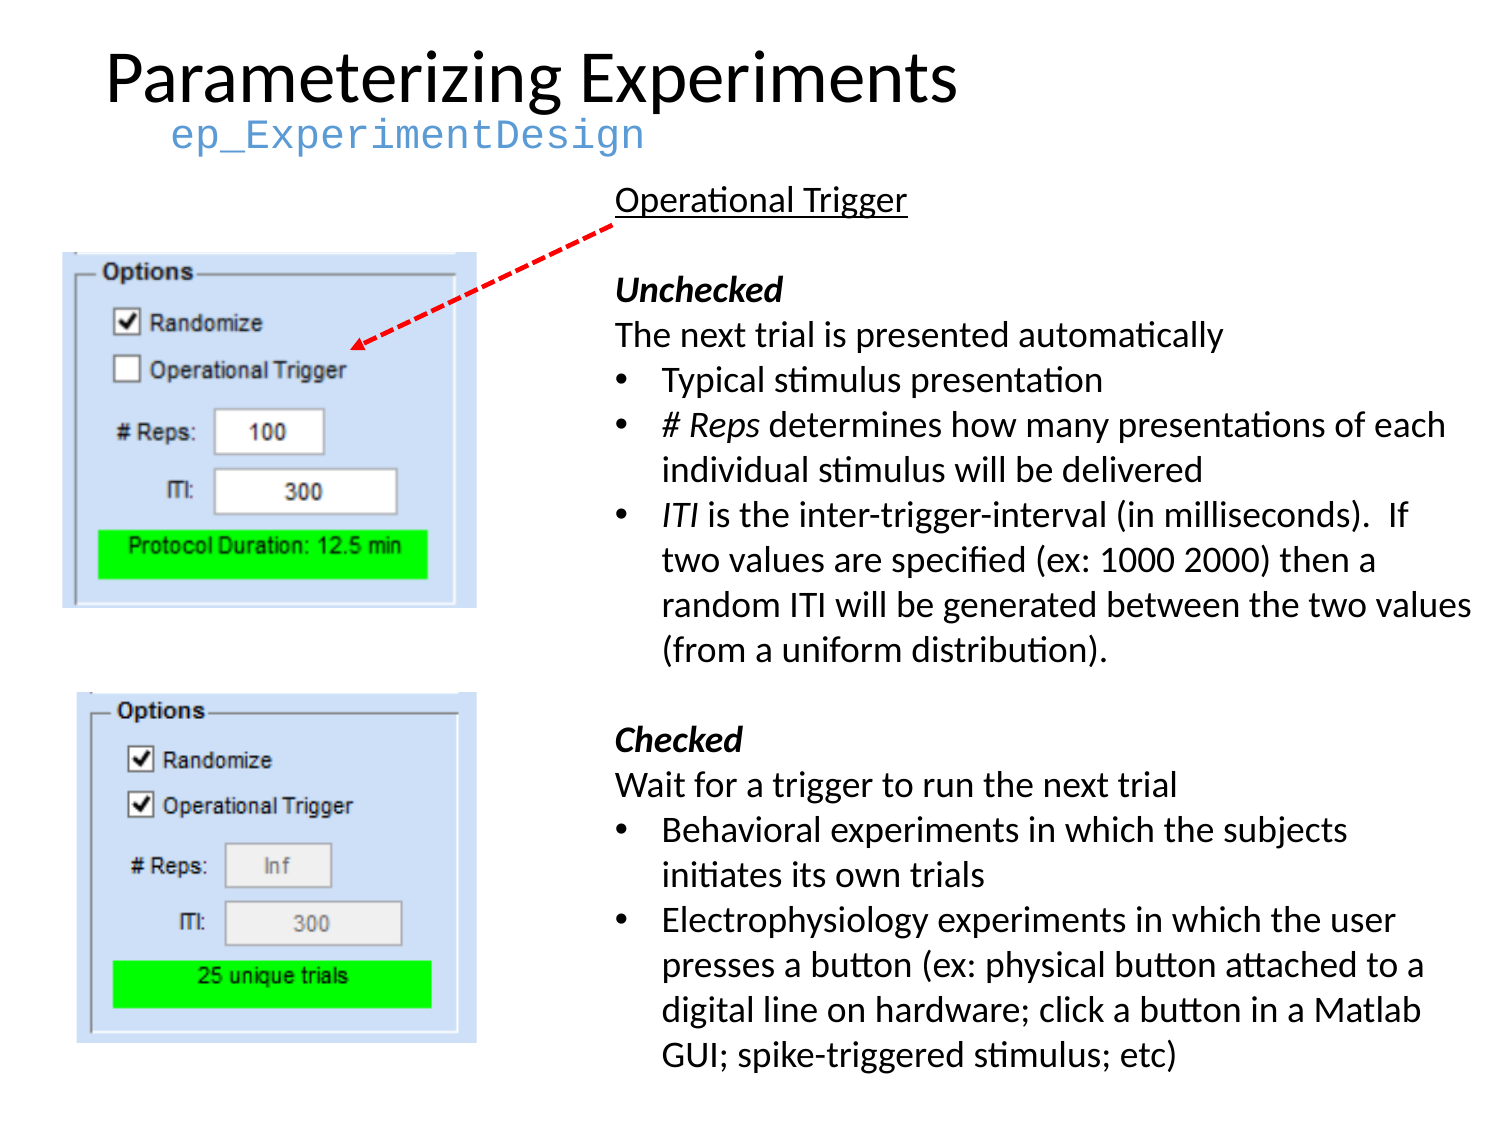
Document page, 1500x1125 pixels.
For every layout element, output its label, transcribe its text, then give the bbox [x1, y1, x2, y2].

picture [62, 252, 477, 608]
text_box ep_ExperimentDesign [155, 125, 660, 165]
picture [76, 692, 477, 1043]
text_box Parameterizing Experiments [90, 20, 975, 125]
text_box Operational Trigger Unchecked The next trial is presented automatically Typical stimulus presentation # Reps determines how many presentations of each individual stimulus will be delivered ITI is the inter-trigger-interval (in milliseconds). If two values are specified (ex: 1000 2000) then a random ITI will be generated between the two values (from a uniform distribution). Checked Wait for a trigger to run the next trial Behavioral experiments in which the subjects initiates its own trials Electrophysiology experiments in which the user presses a button (ex: physical button attached to a digital line on hardware; click a button in a Matlab GUI; spike-triggered stimulus; etc) [599, 168, 1488, 1125]
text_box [349, 224, 613, 350]
